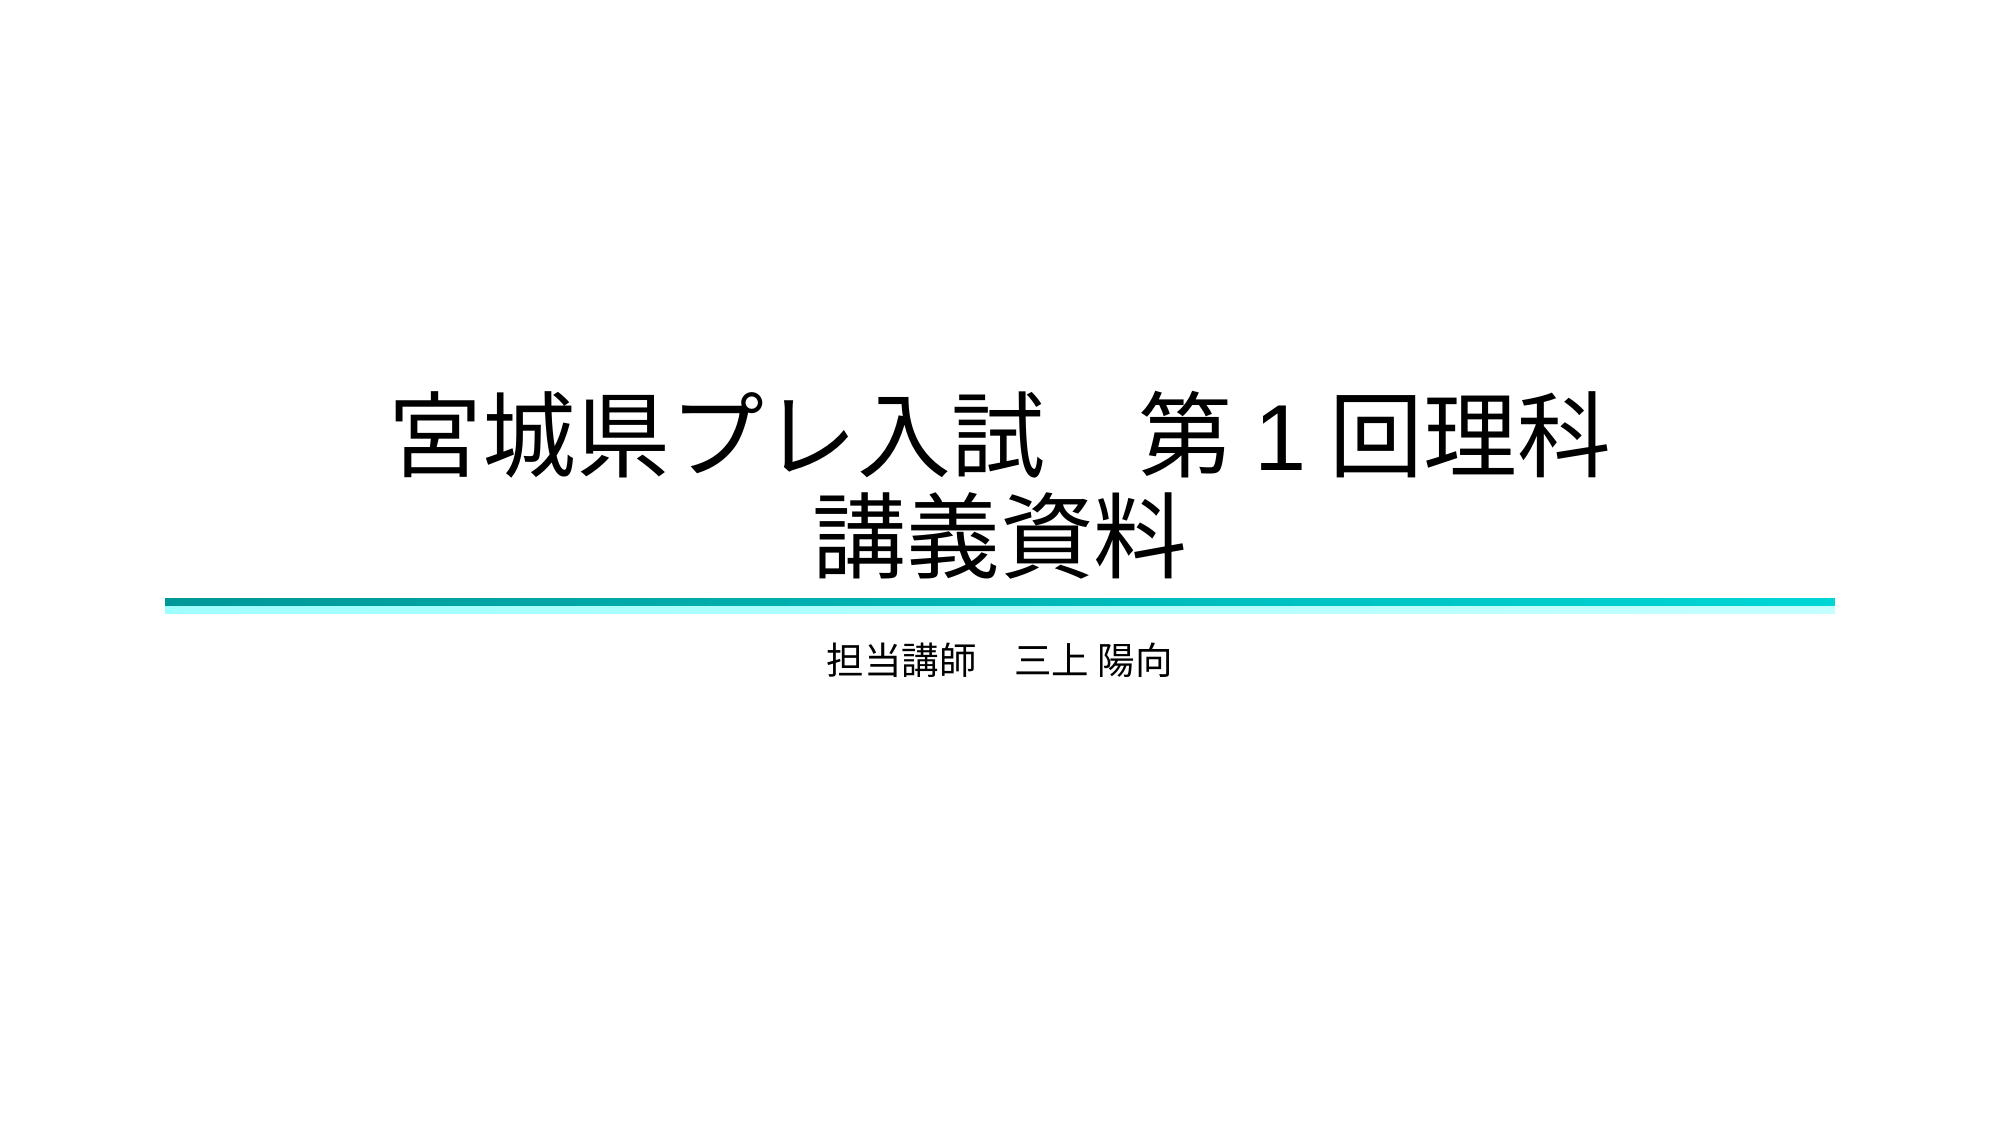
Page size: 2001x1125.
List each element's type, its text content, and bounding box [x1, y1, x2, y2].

title 宮城県プレ入試 第1回理科 講義資料 [165, 207, 1835, 600]
subtitle 担当講師 三上 陽向 [249, 634, 1750, 907]
